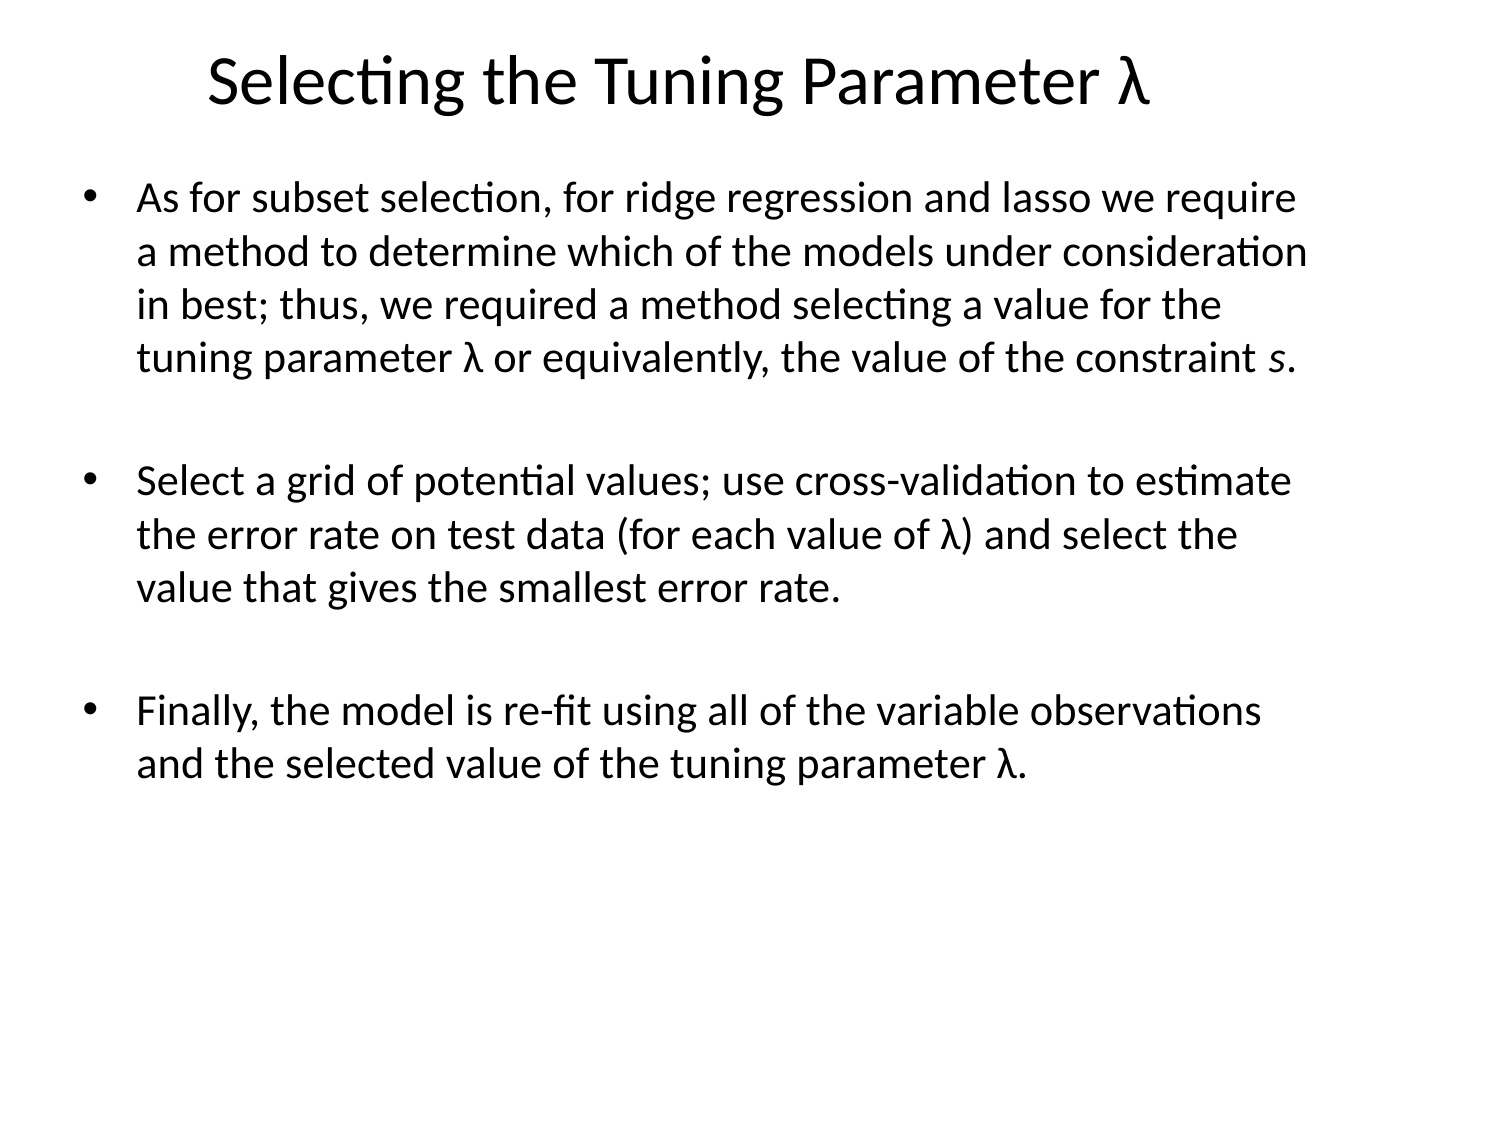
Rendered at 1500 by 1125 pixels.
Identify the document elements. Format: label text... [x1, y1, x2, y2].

list As for subset selection, for ridge regression and lasso we require a method to determine which of the models under consideration in best; thus, we required a method selecting a value for the tuning parameter λ or equivalently, the value of the constraint s. Select a grid of potential values; use cross-validation to estimate the error rate on test data (for each value of λ) and select the value that gives the smallest error rate. Finally, the model is re-fit using all of the variable observations and the selected value of the tuning parameter λ. [67, 160, 1330, 822]
title Selecting the Tuning Parameter λ [29, 26, 1330, 127]
